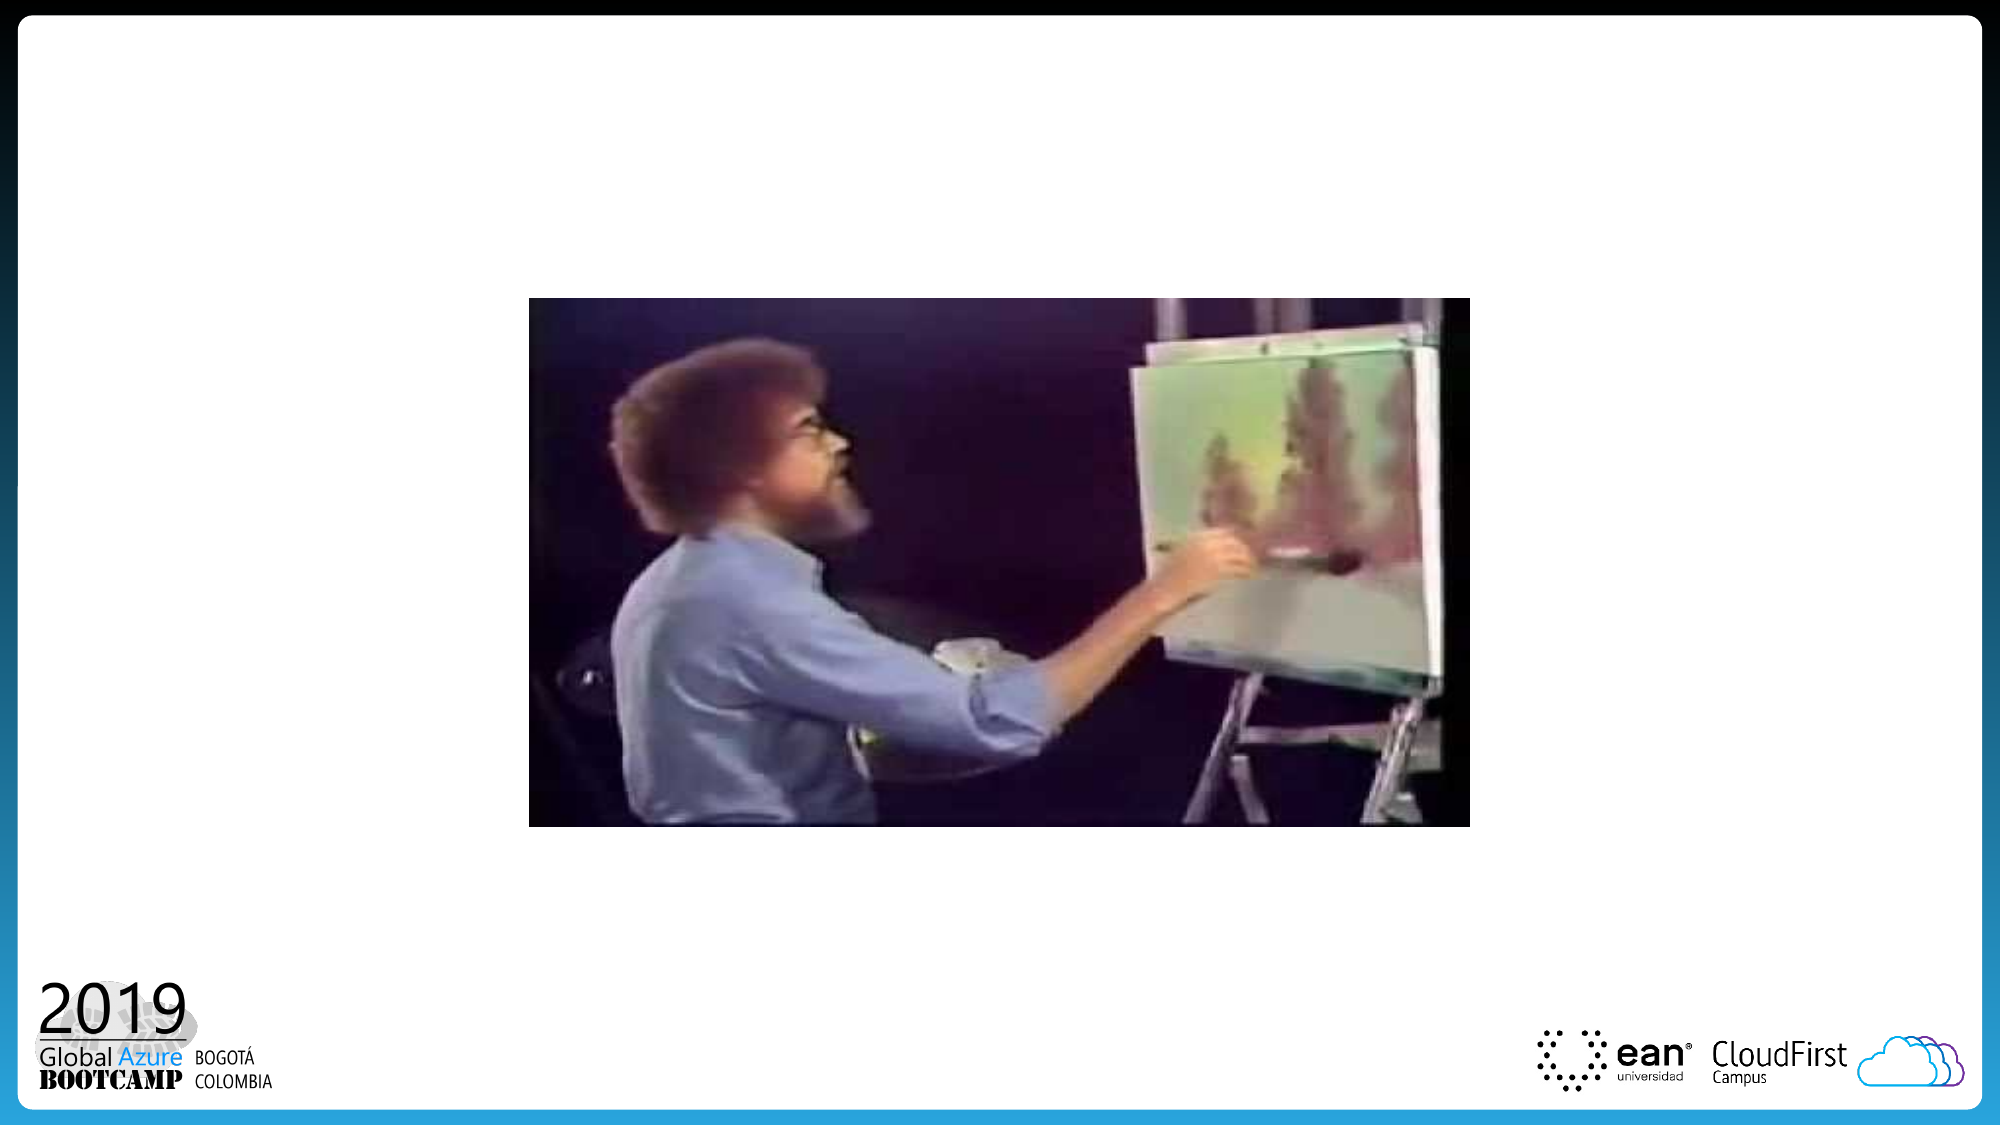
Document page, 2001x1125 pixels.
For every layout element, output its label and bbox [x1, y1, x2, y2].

picture [35, 957, 284, 1105]
list [529, 297, 1471, 828]
picture [1518, 1018, 1983, 1103]
